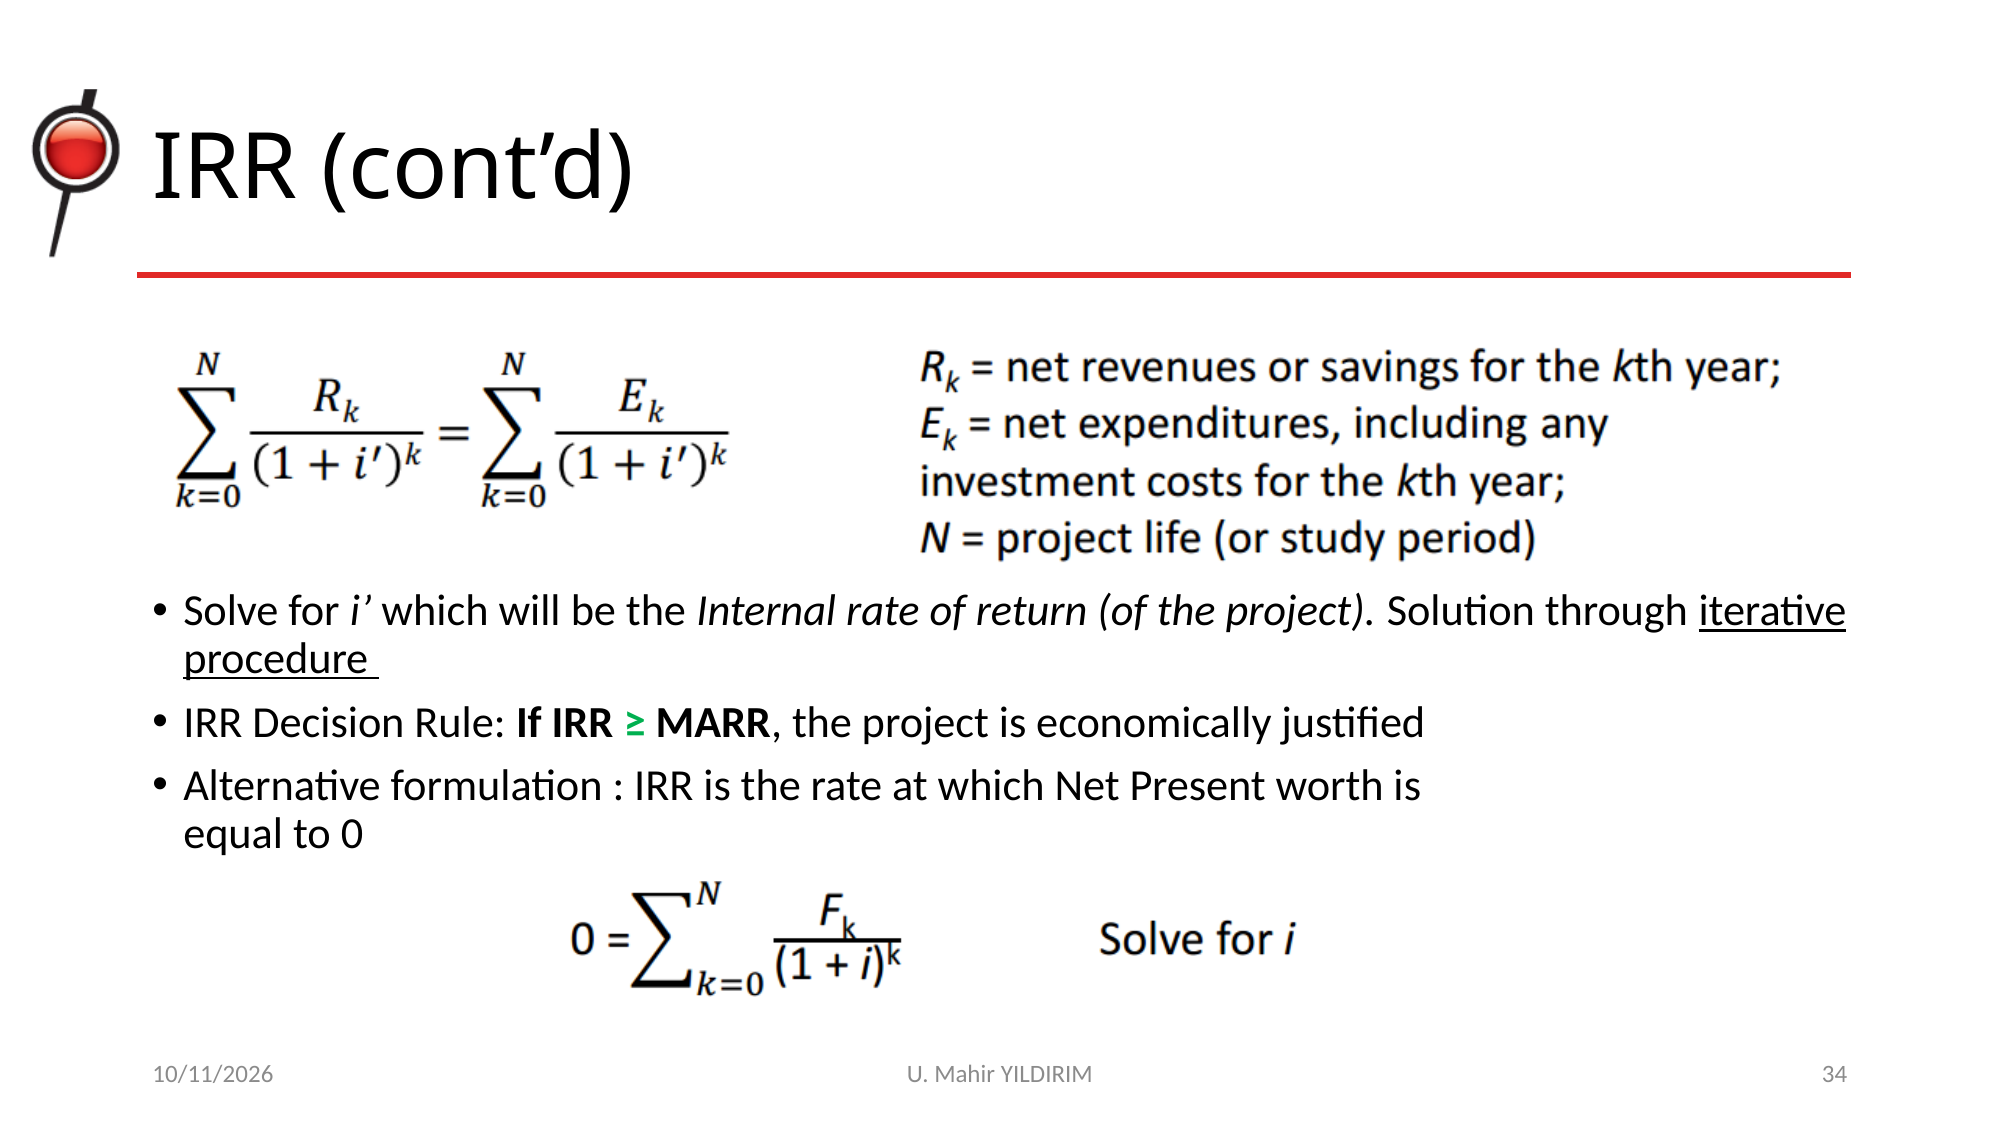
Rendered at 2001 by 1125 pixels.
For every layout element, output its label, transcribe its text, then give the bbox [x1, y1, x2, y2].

picture [9, 69, 137, 268]
slide_number 34 [1412, 1042, 1863, 1103]
title IRR (cont’d) [137, 59, 1863, 278]
picture [156, 306, 1812, 581]
picture [554, 861, 1307, 1010]
list Solve for i’ which will be the Internal rate of return (of the project). Solution through iterative procedure IRR Decision Rule: If IRR ≥ MARR, the project is economically justified Alternative formulation : IRR is the rate at which Net Present worth is equal to 0 [137, 580, 1863, 1014]
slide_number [137, 1042, 588, 1103]
footer U. Mahir YILDIRIM [662, 1042, 1338, 1103]
